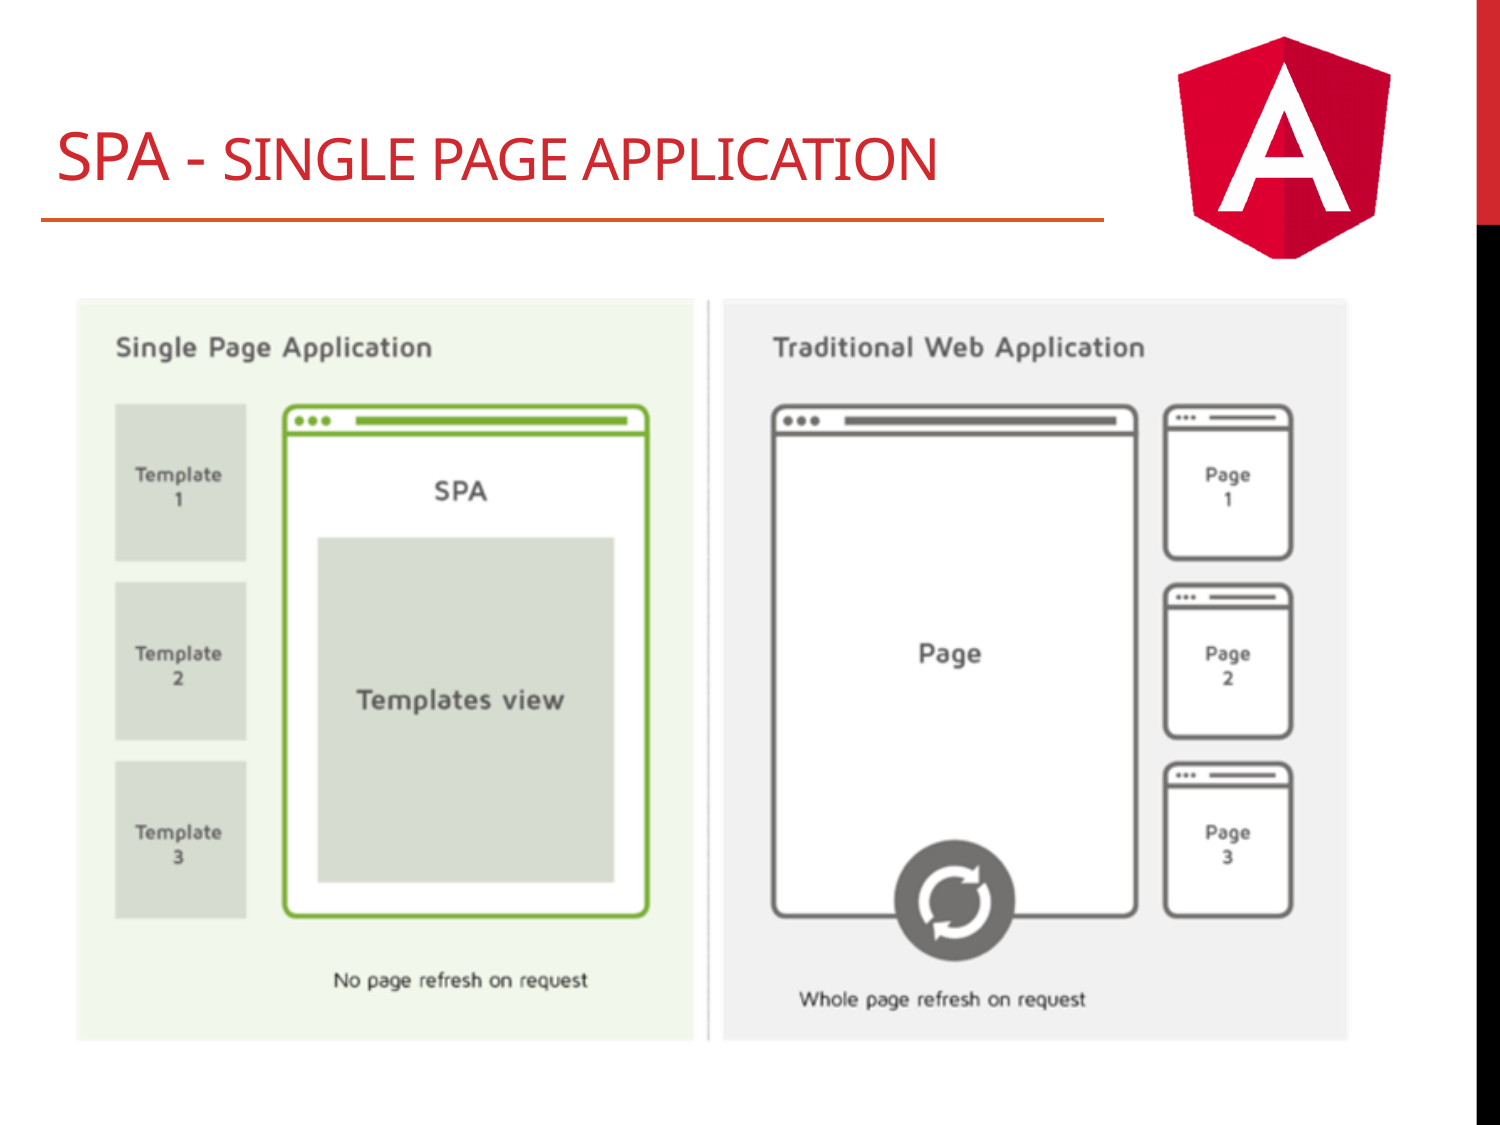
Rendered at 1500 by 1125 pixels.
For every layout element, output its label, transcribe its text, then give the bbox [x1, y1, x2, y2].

picture [1174, 30, 1396, 263]
title SPA - SINGLE PAGE APPLICATION [41, 53, 1173, 202]
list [64, 290, 1364, 1055]
